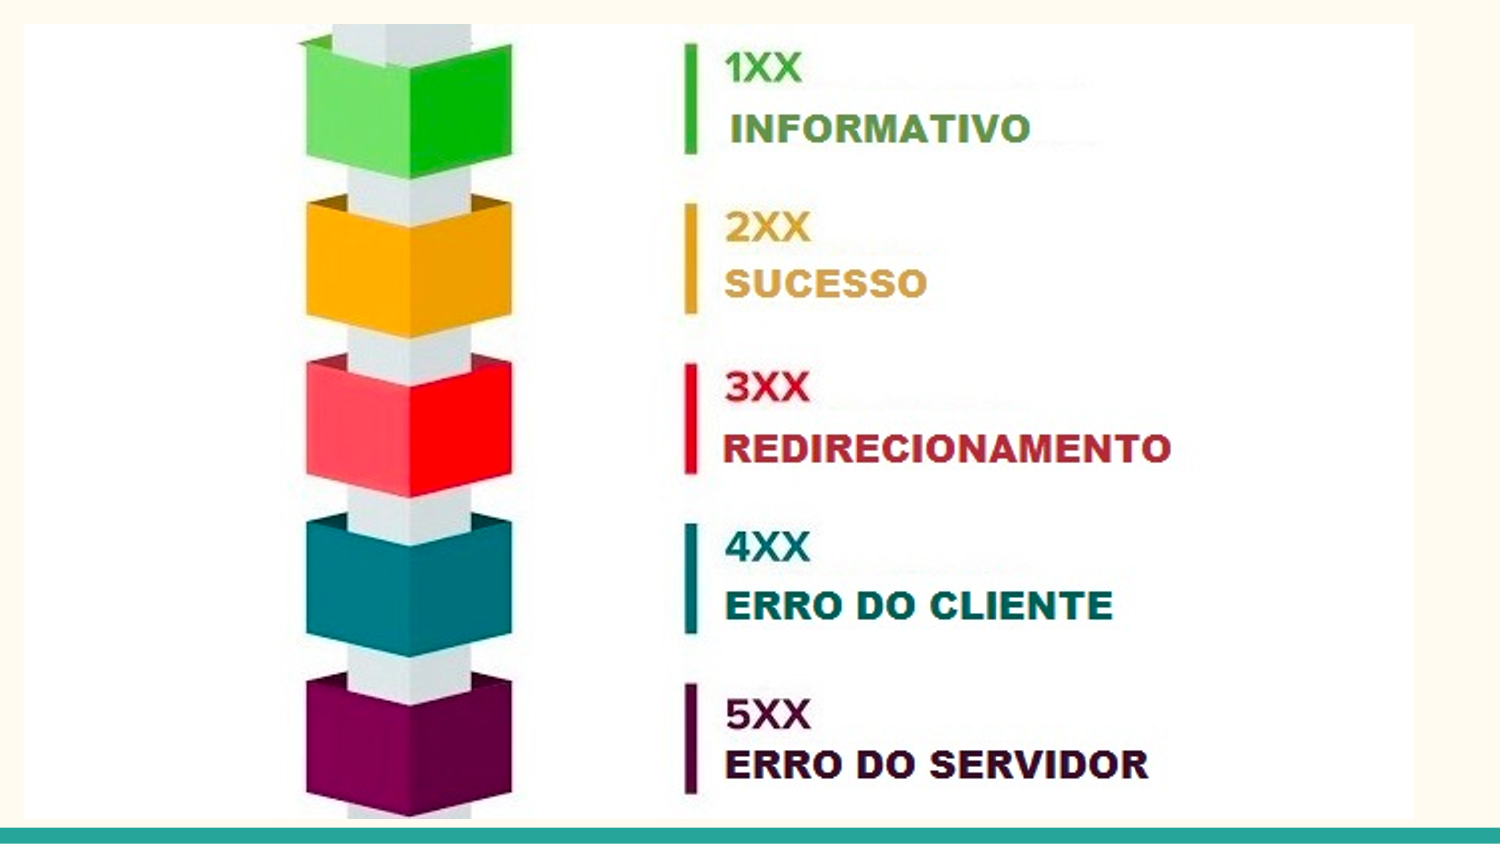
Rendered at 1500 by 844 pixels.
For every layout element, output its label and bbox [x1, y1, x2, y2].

picture [24, 24, 1415, 819]
